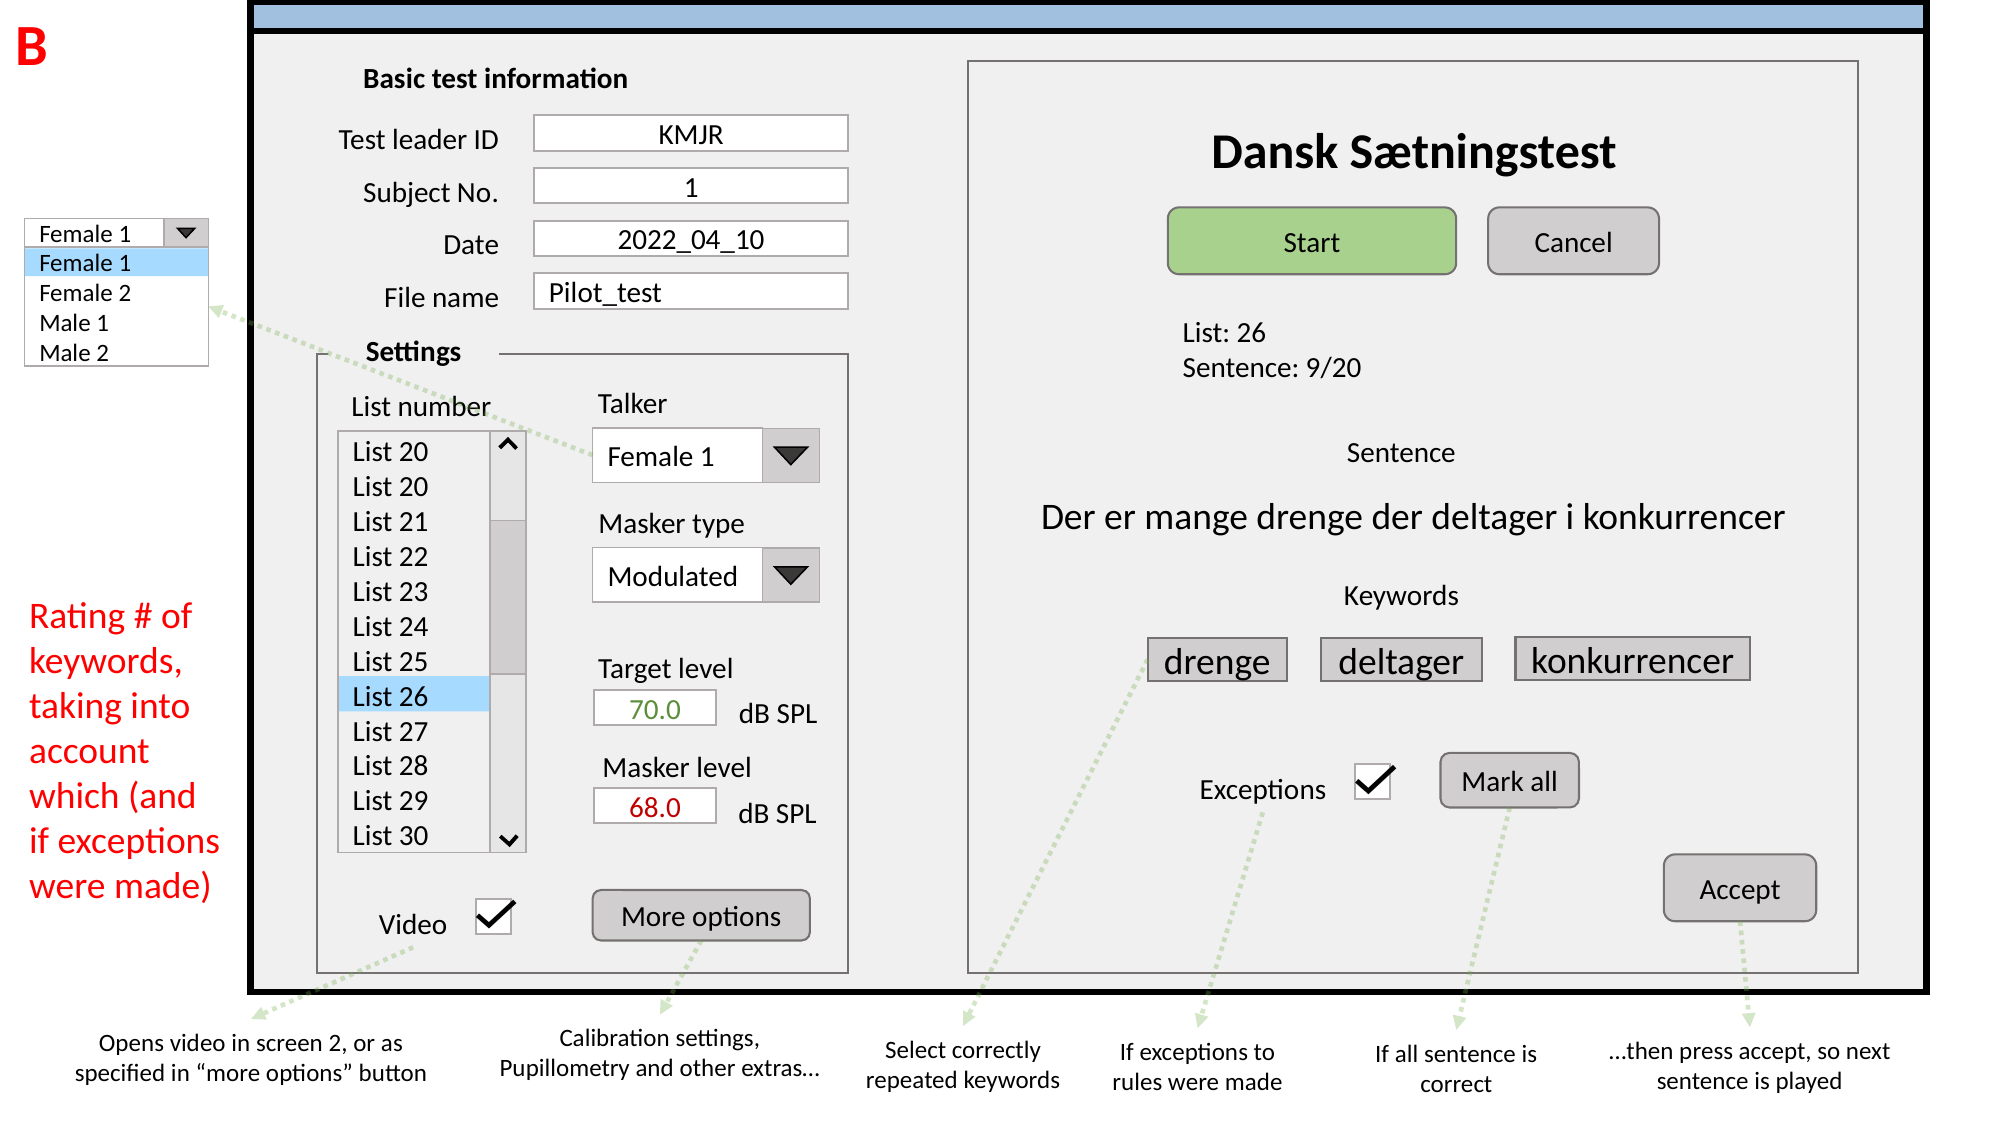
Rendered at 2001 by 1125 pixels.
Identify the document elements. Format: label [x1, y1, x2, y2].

text_box [0, 0, 1943, 1106]
